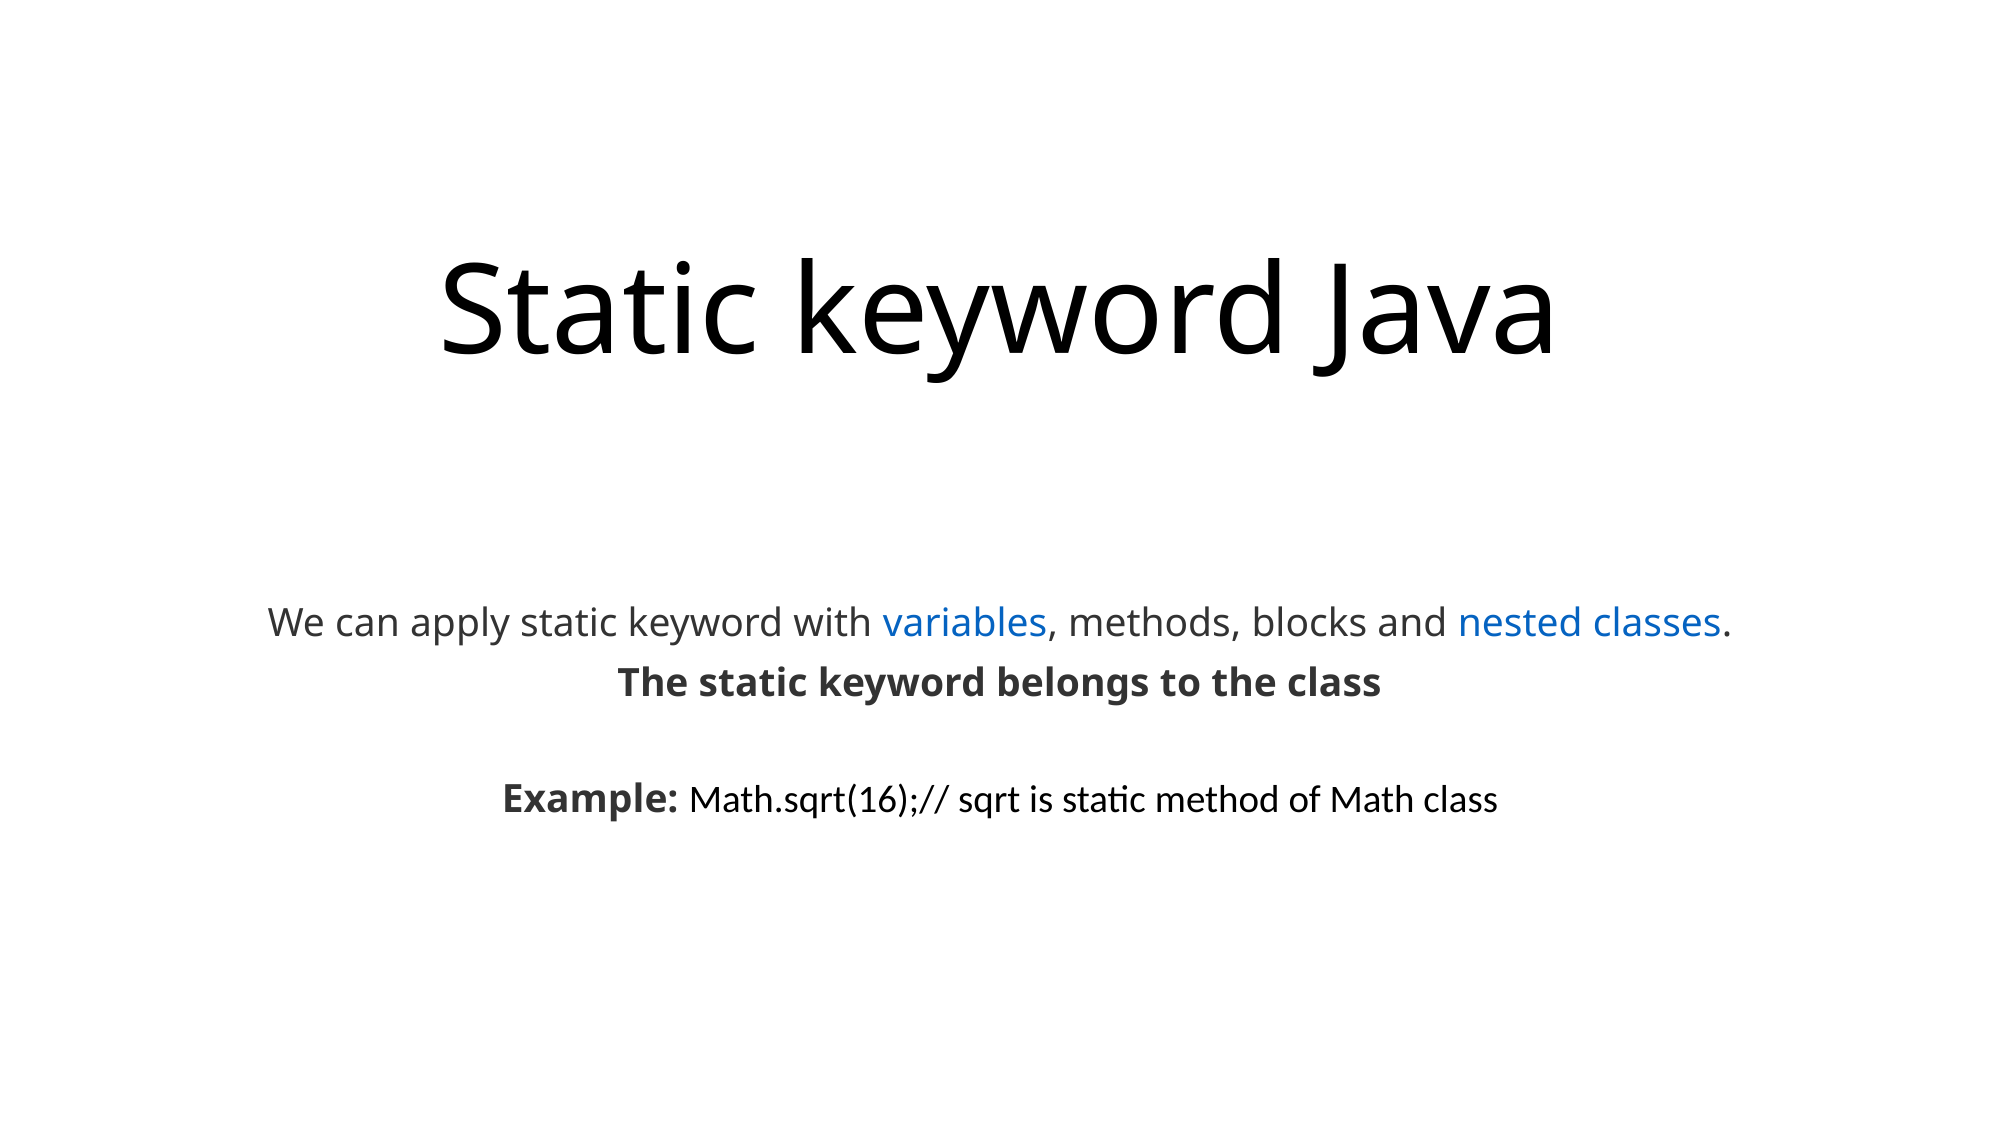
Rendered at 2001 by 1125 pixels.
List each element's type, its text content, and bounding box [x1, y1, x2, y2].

subtitle We can apply static keyword with variables, methods, blocks and nested classes. The static keyword belongs to the class Example: Math.sqrt(16);// sqrt is static method of Math class [249, 590, 1750, 863]
title Static keyword Java [249, 184, 1750, 388]
